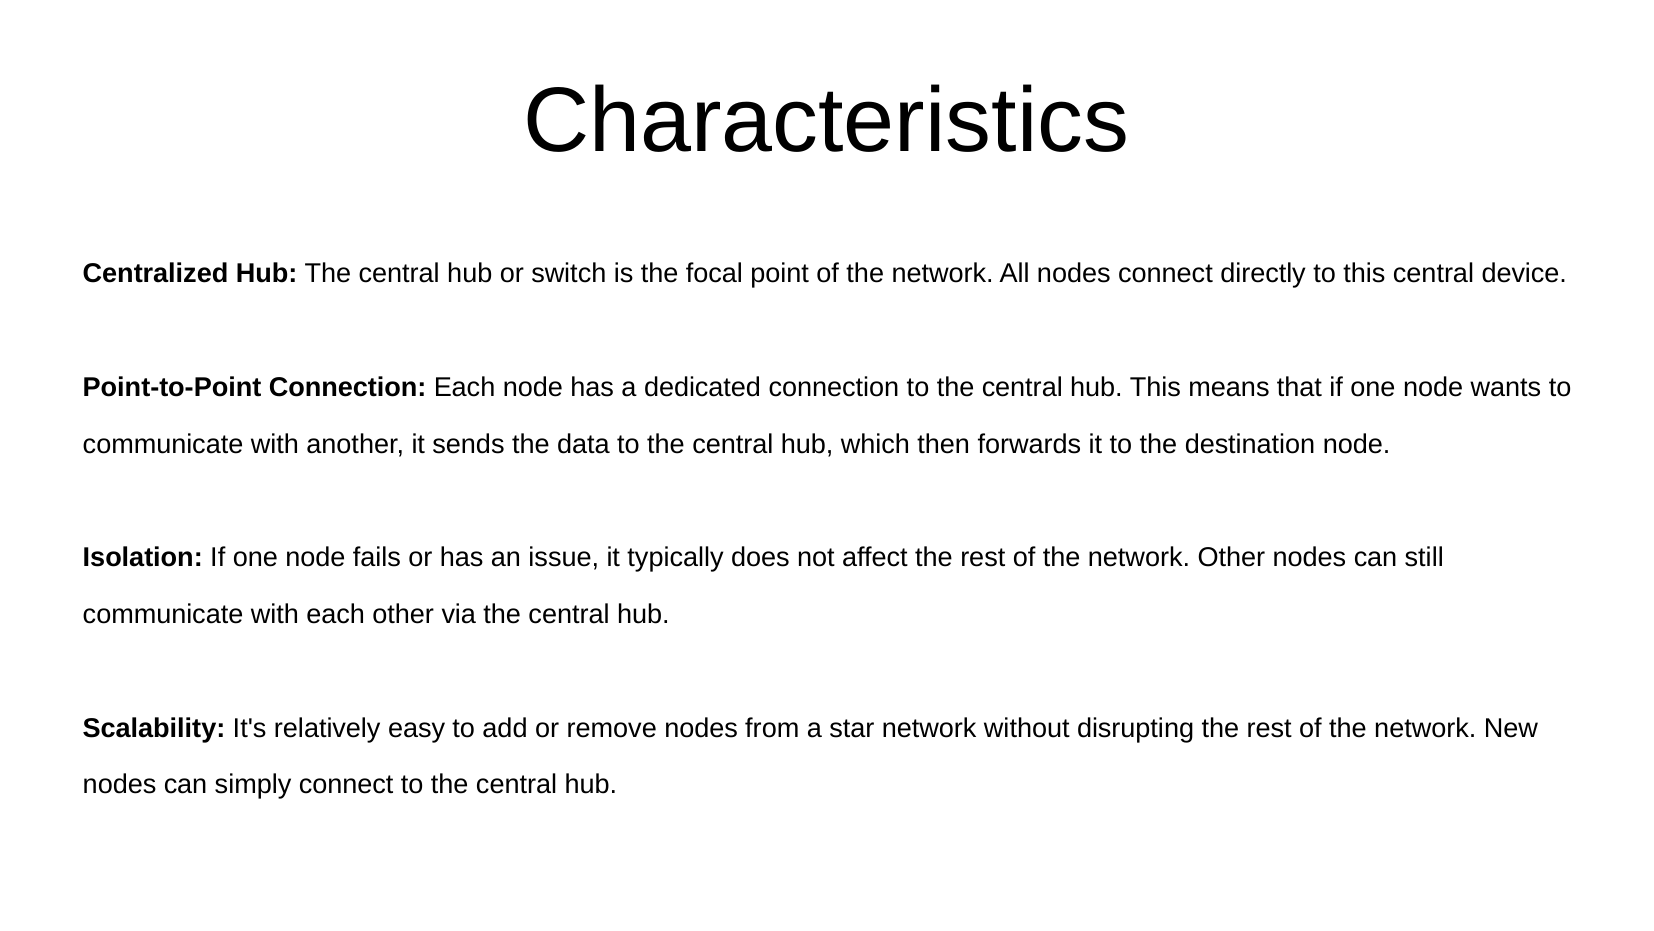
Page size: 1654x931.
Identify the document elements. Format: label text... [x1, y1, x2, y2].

text_box Centralized Hub: The central hub or switch is the focal point of the network. All nodes connect directly to this central device. Point-to-Point Connection: Each node has a dedicated connection to the central hub. This means that if one node wants to communicate with another, it sends the data to the central hub, which then forwards it to the destination node. Isolation: If one node fails or has an issue, it typically does not affect the rest of the network. Other nodes can still communicate with each other via the central hub. Scalability: It's relatively easy to add or remove nodes from a star network without disrupting the rest of the network. New nodes can simply connect to the central hub. [82, 231, 1571, 931]
text_box Characteristics [82, 37, 1571, 193]
